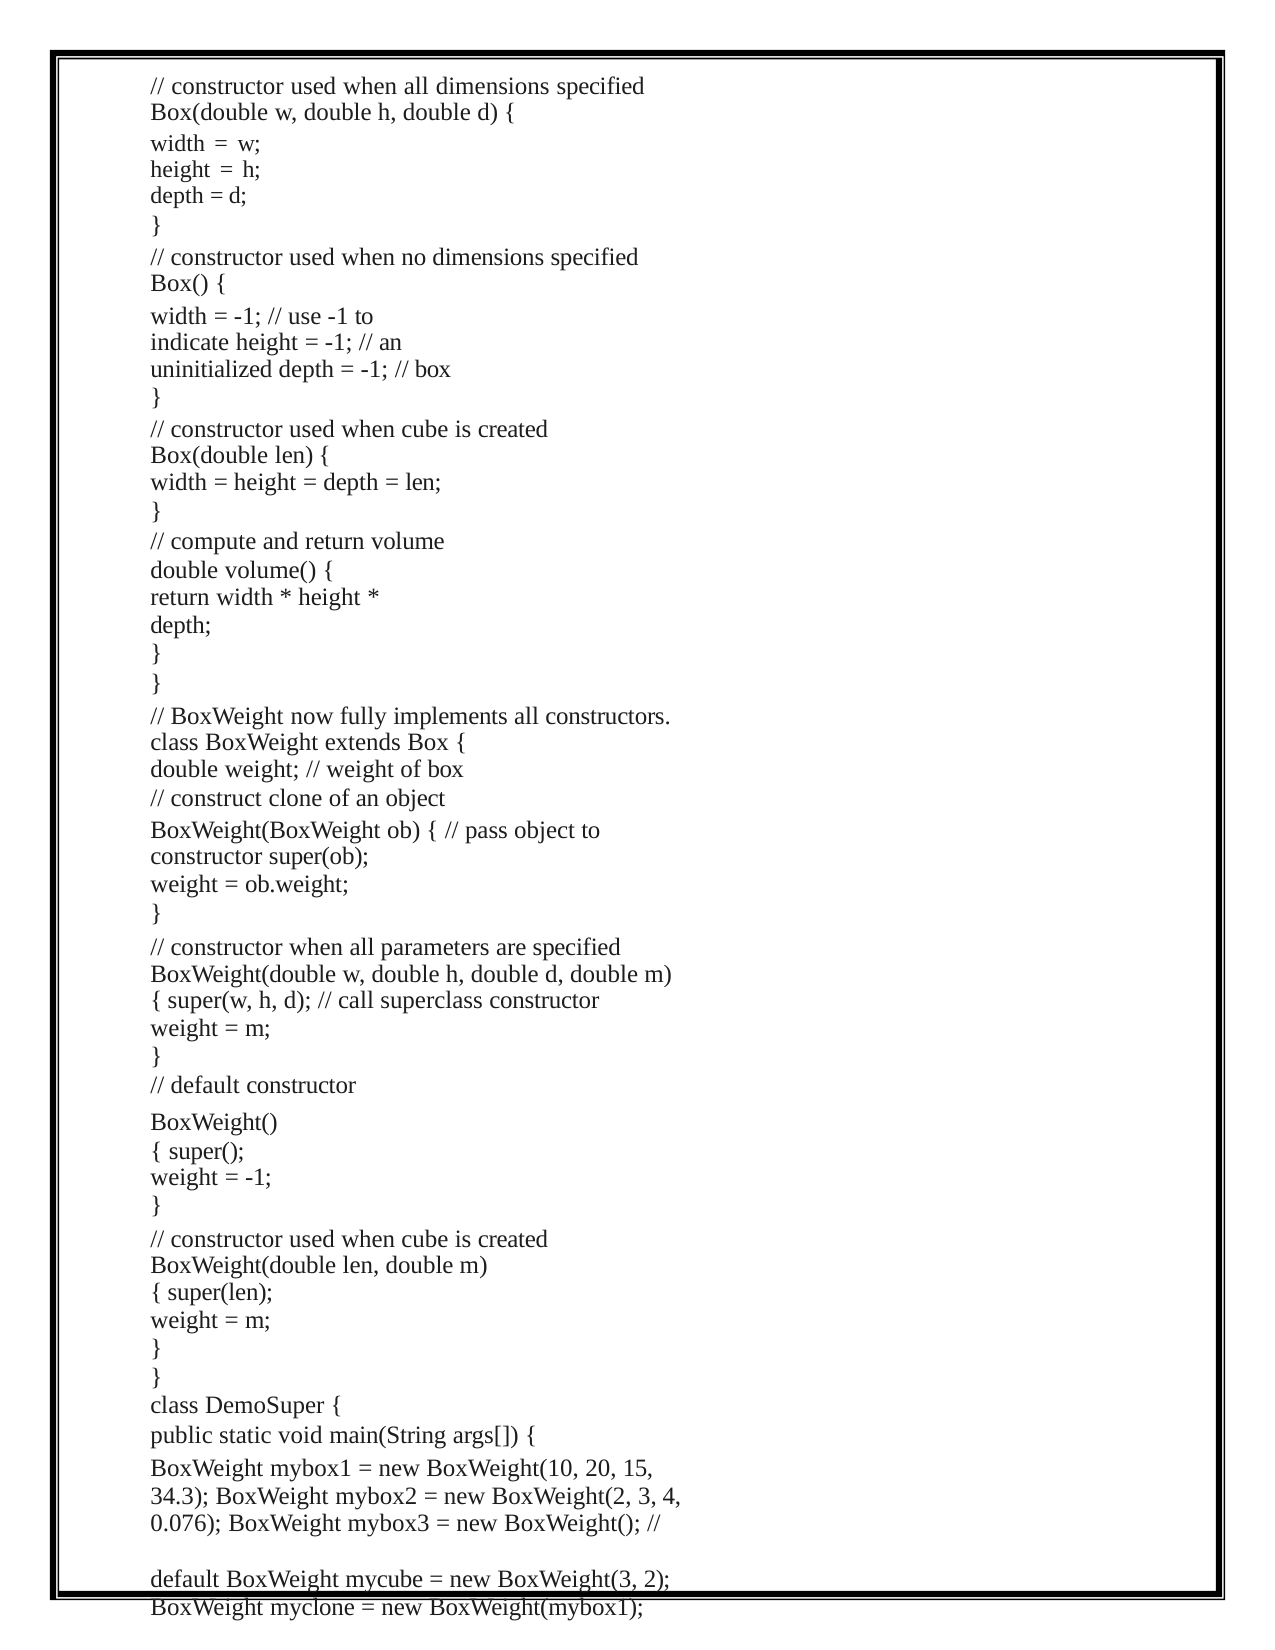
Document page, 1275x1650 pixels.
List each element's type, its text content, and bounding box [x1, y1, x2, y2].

text_box // constructor used when all dimensions specified Box(double w, double h, double d) { width = w; height = h; depth = d; } // constructor used when no dimensions specified Box() { width = -1; // use -1 to indicate height = -1; // an uninitialized depth = -1; // box } // constructor used when cube is created Box(double len) { width = height = depth = len; } // compute and return volume double volume() { return width * height * depth; } } // BoxWeight now fully implements all constructors. class BoxWeight extends Box { double weight; // weight of box // construct clone of an object BoxWeight(BoxWeight ob) { // pass object to constructor super(ob); weight = ob.weight; } // constructor when all parameters are specified BoxWeight(double w, double h, double d, double m) { super(w, h, d); // call superclass constructor weight = m; } // default constructor BoxWeight() { super(); weight = -1; } // constructor used when cube is created BoxWeight(double len, double m) { super(len); weight = m; } } class DemoSuper { public static void main(String args[]) { BoxWeight mybox1 = new BoxWeight(10, 20, 15, 34.3); BoxWeight mybox2 = new BoxWeight(2, 3, 4, 0.076); BoxWeight mybox3 = new BoxWeight(); // default BoxWeight mycube = new BoxWeight(3, 2); BoxWeight myclone = new BoxWeight(mybox1); [148, 66, 699, 1621]
